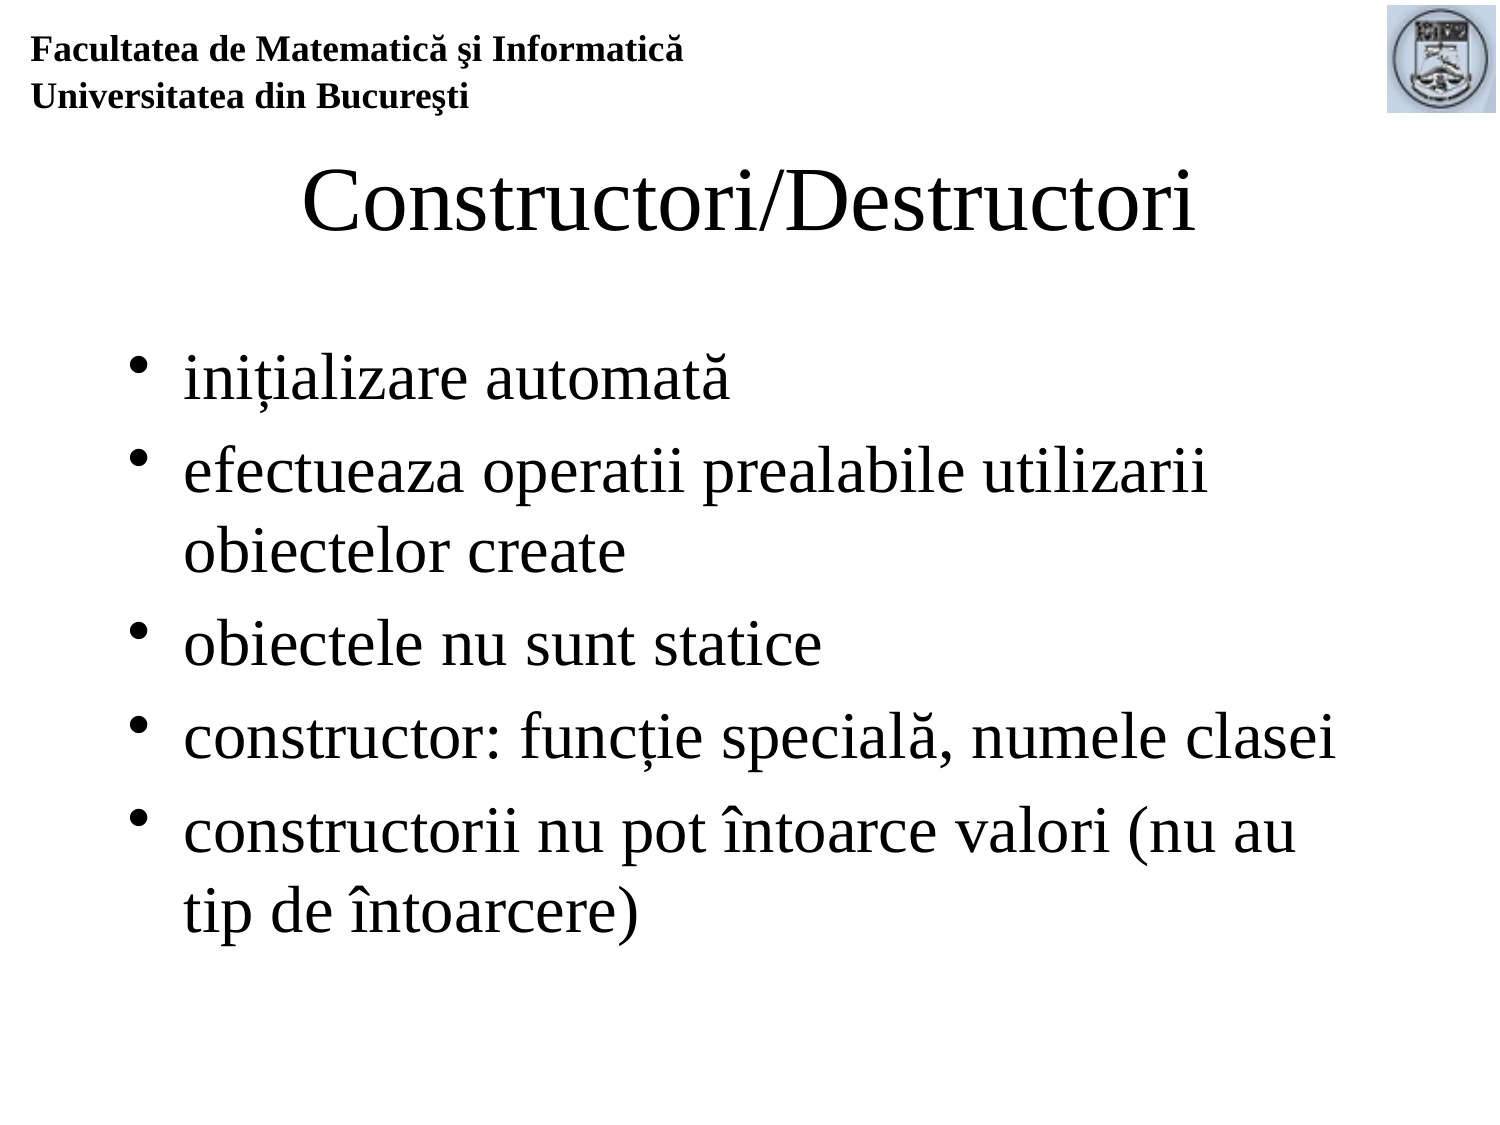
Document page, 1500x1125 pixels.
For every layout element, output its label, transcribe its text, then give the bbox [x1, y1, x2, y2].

title Constructori/Destructori [112, 99, 1388, 288]
list inițializare automată efectueaza operatii prealabile utilizarii obiectelor create obiectele nu sunt statice constructor: funcție specială, numele clasei constructorii nu pot întoarce valori (nu au tip de întoarcere) [112, 324, 1388, 1001]
picture [1387, 4, 1496, 113]
text_box Facultatea de Matematică şi Informatică Universitatea din Bucureşti [13, 13, 841, 123]
